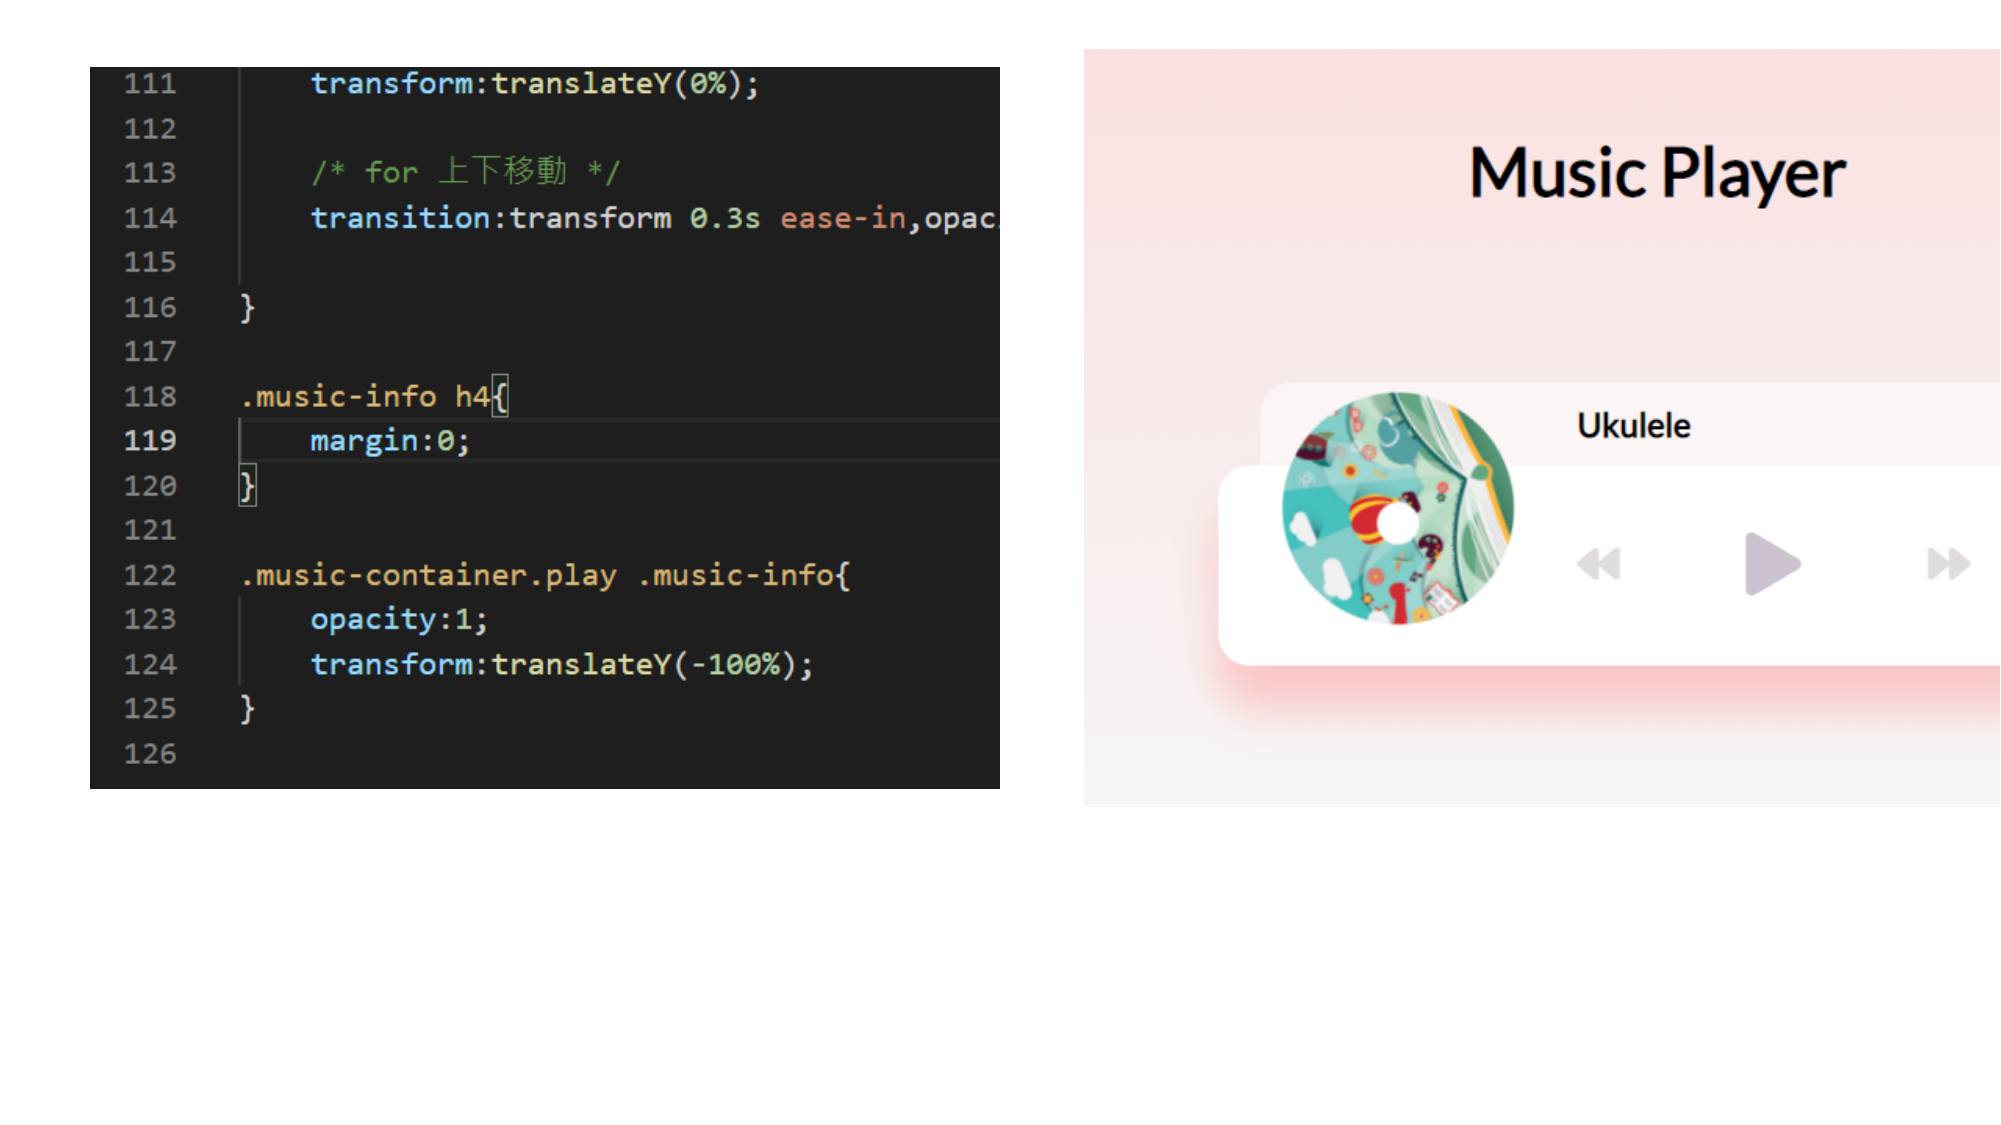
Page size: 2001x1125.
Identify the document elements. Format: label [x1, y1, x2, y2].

picture [1084, 49, 2000, 807]
picture [90, 67, 1000, 789]
